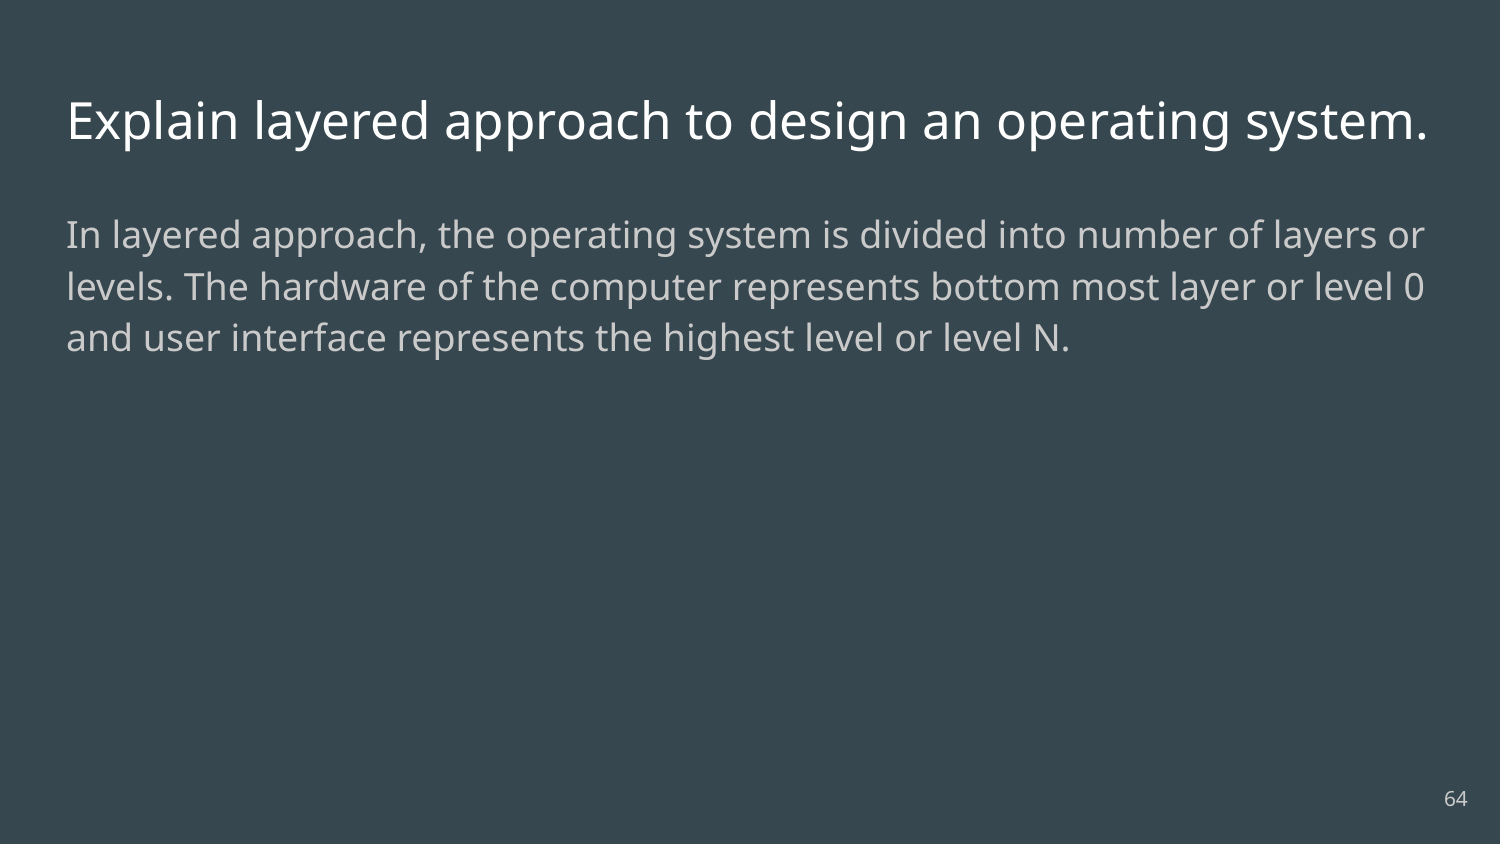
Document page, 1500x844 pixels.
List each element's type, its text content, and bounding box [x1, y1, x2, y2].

slide_number 64 [1392, 767, 1483, 833]
list In layered approach, the operating system is divided into number of layers or levels. The hardware of the computer represents bottom most layer or level 0 and user interface represents the highest level or level N. [51, 189, 1449, 750]
title Explain layered approach to design an operating system. [51, 72, 1449, 167]
